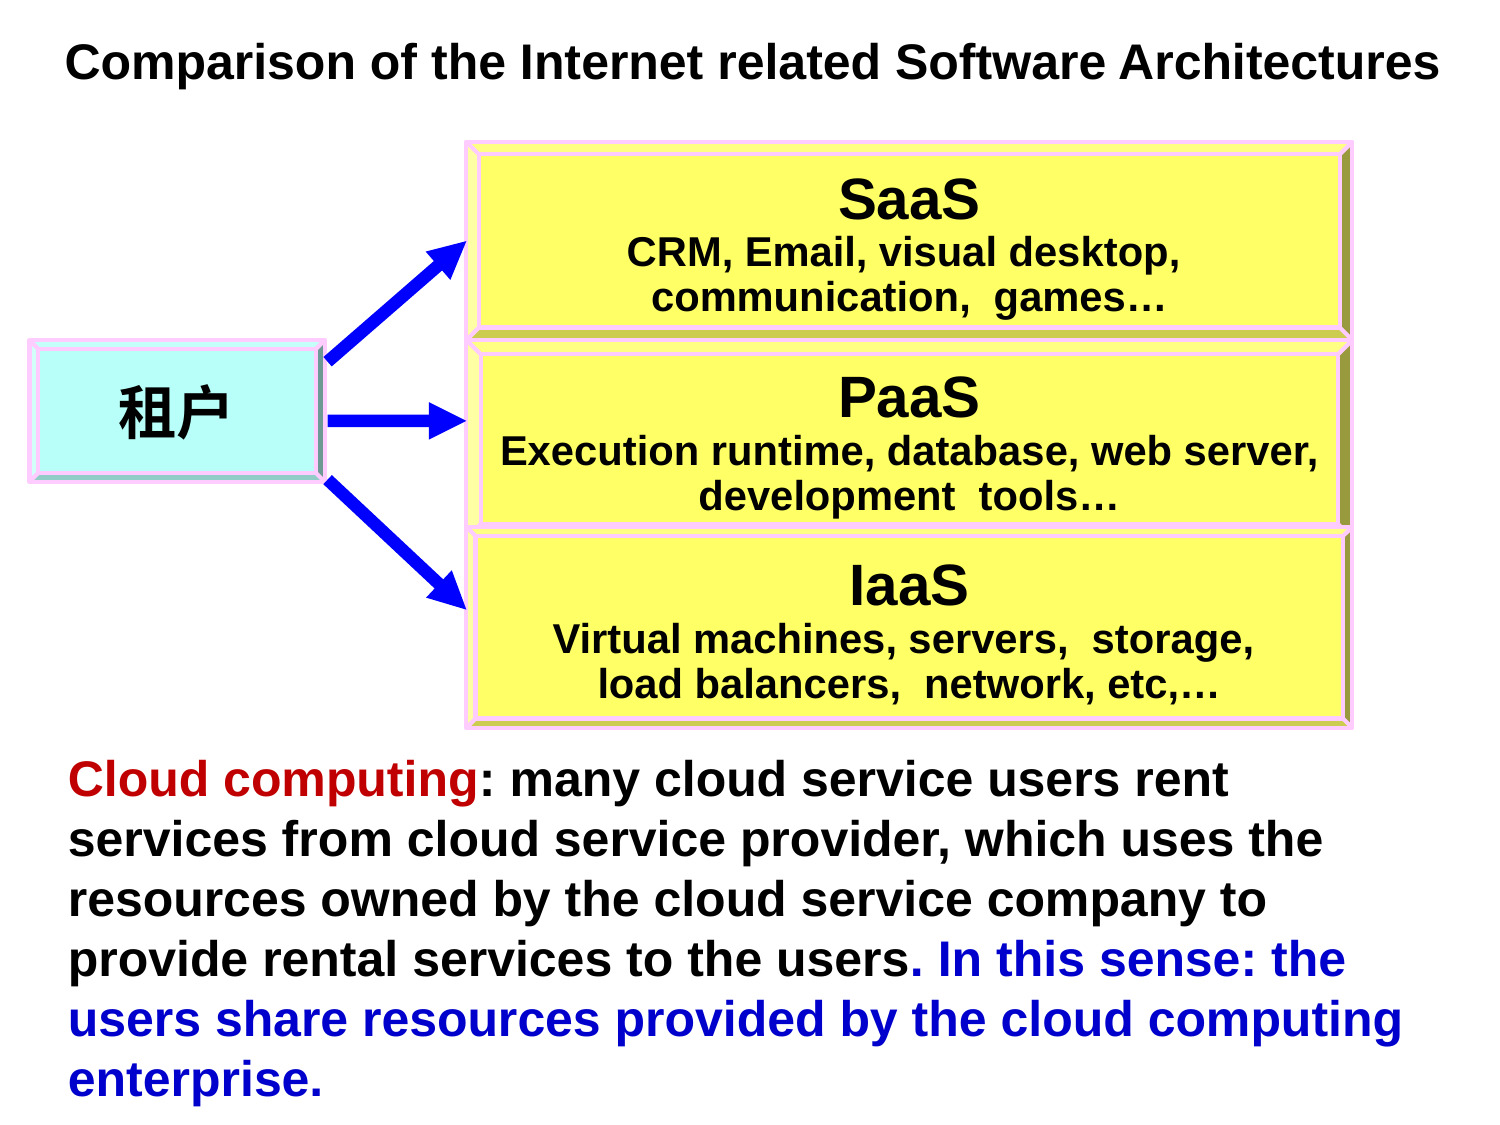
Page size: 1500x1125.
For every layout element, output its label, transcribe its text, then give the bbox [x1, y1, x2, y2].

text_box Comparison of the Internet related Software Architectures [47, 31, 1459, 136]
text_box 租户 [27, 338, 327, 484]
text_box IaaS Virtual machines, servers, storage, load balancers, network, etc,… [464, 525, 1354, 730]
text_box [327, 414, 467, 428]
text_box PaaS Execution runtime, database, web server, development tools… [464, 338, 1354, 525]
text_box SaaS CRM, Email, visual desktop, communication, games… [464, 140, 1354, 338]
text_box [327, 479, 467, 610]
text_box Cloud computing: many cloud service users rent services from cloud service provider, which uses the resources owned by the cloud service company to provide rental services to the users. In this sense: the users share resources provided by the cloud computing enterprise. [53, 739, 1424, 1115]
text_box [327, 241, 467, 362]
